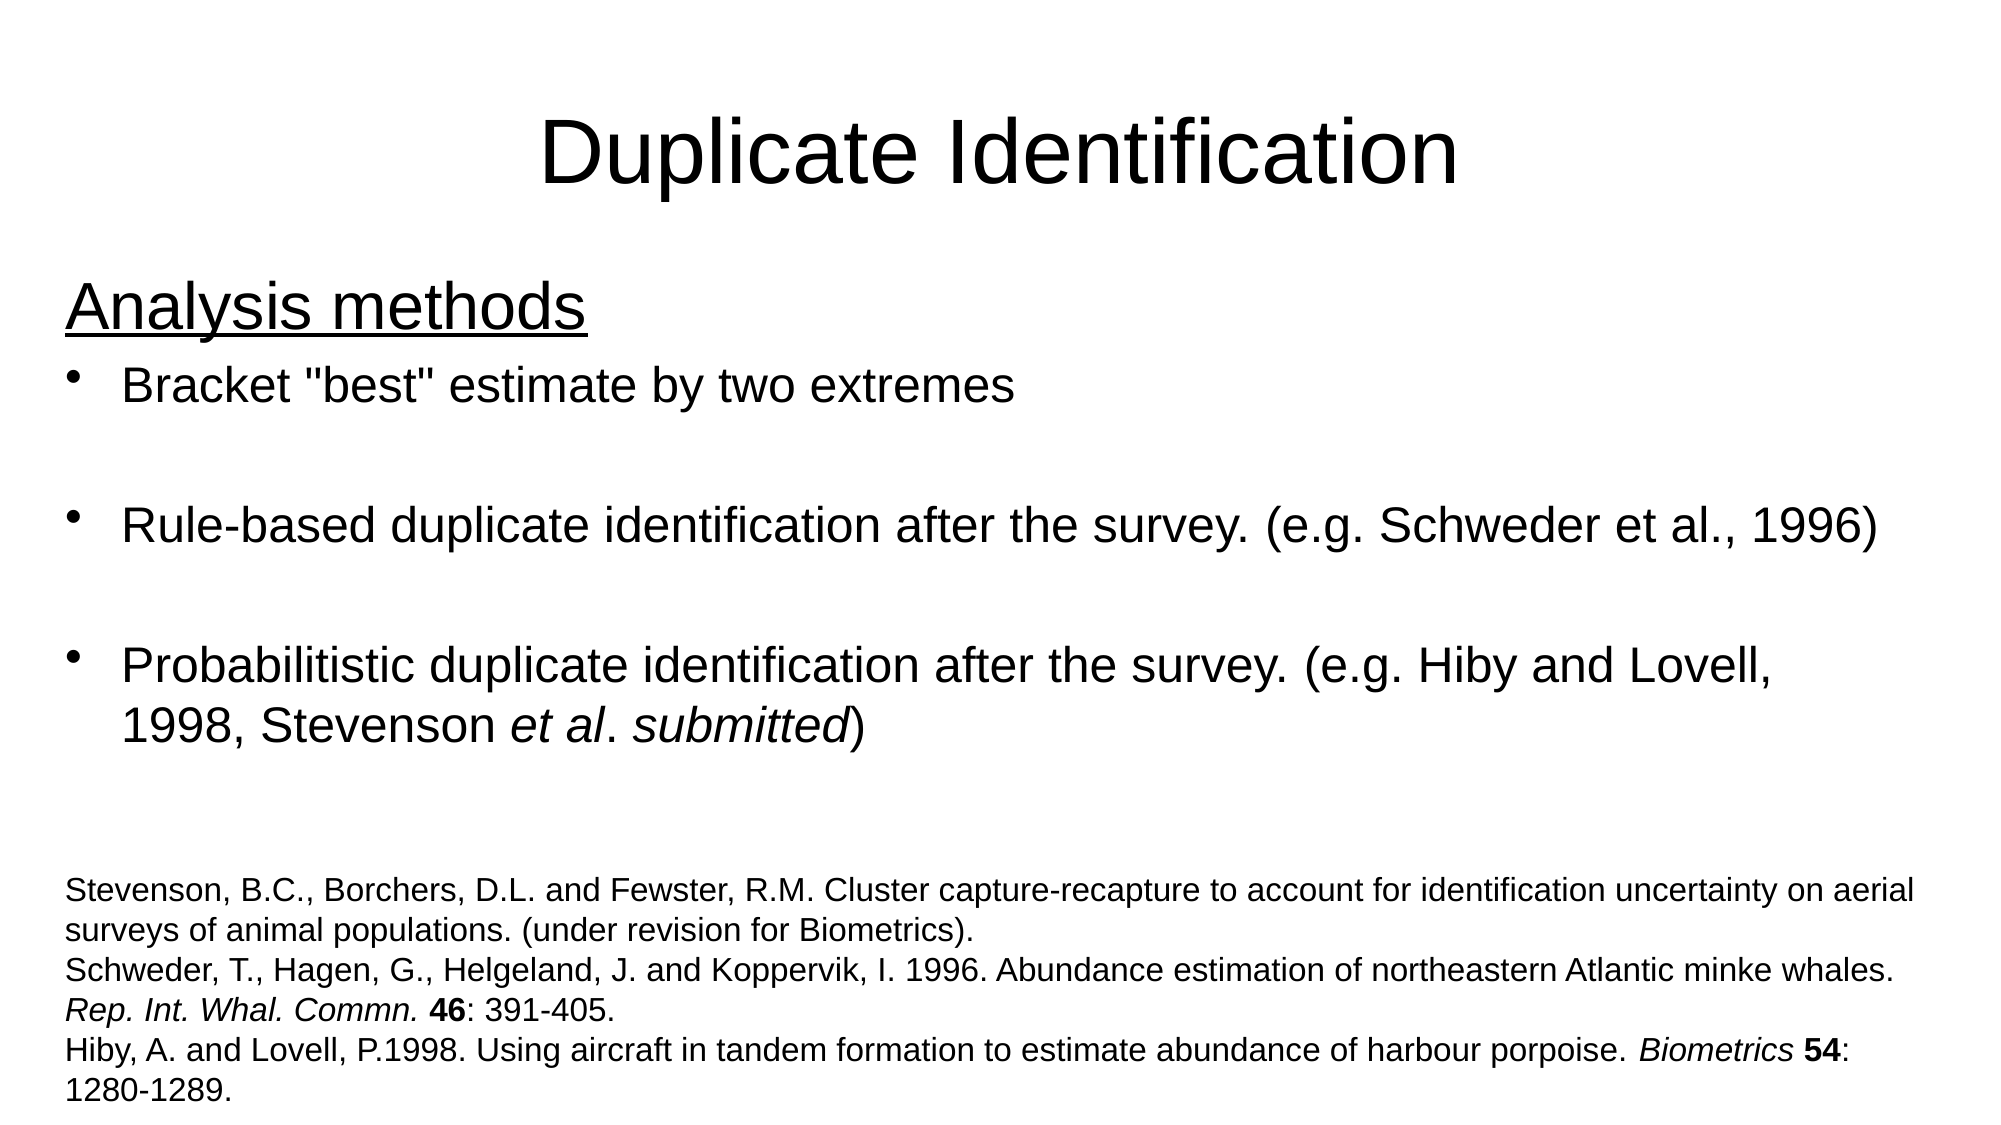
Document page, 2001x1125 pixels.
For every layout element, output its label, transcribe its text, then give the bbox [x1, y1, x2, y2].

title Duplicate Identification [362, 53, 1638, 242]
text_box Stevenson, B.C., Borchers, D.L. and Fewster, R.M. Cluster capture-recapture to account for identification uncertainty on aerial surveys of animal populations. (under revision for Biometrics). Schweder, T., Hagen, G., Helgeland, J. and Koppervik, I. 1996. Abundance estimation of northeastern Atlantic minke whales. Rep. Int. Whal. Commn. 46: 391-405. Hiby, A. and Lovell, P.1998. Using aircraft in tandem formation to estimate abundance of harbour porpoise. Biometrics 54: 1280-1289. [49, 780, 1939, 1116]
list Analysis methods Bracket "best" estimate by two extremes Rule-based duplicate identification after the survey. (e.g. Schweder et al., 1996) Probabilitistic duplicate identification after the survey. (e.g. Hiby and Lovell, 1998, Stevenson et al. submitted) [50, 255, 1920, 780]
